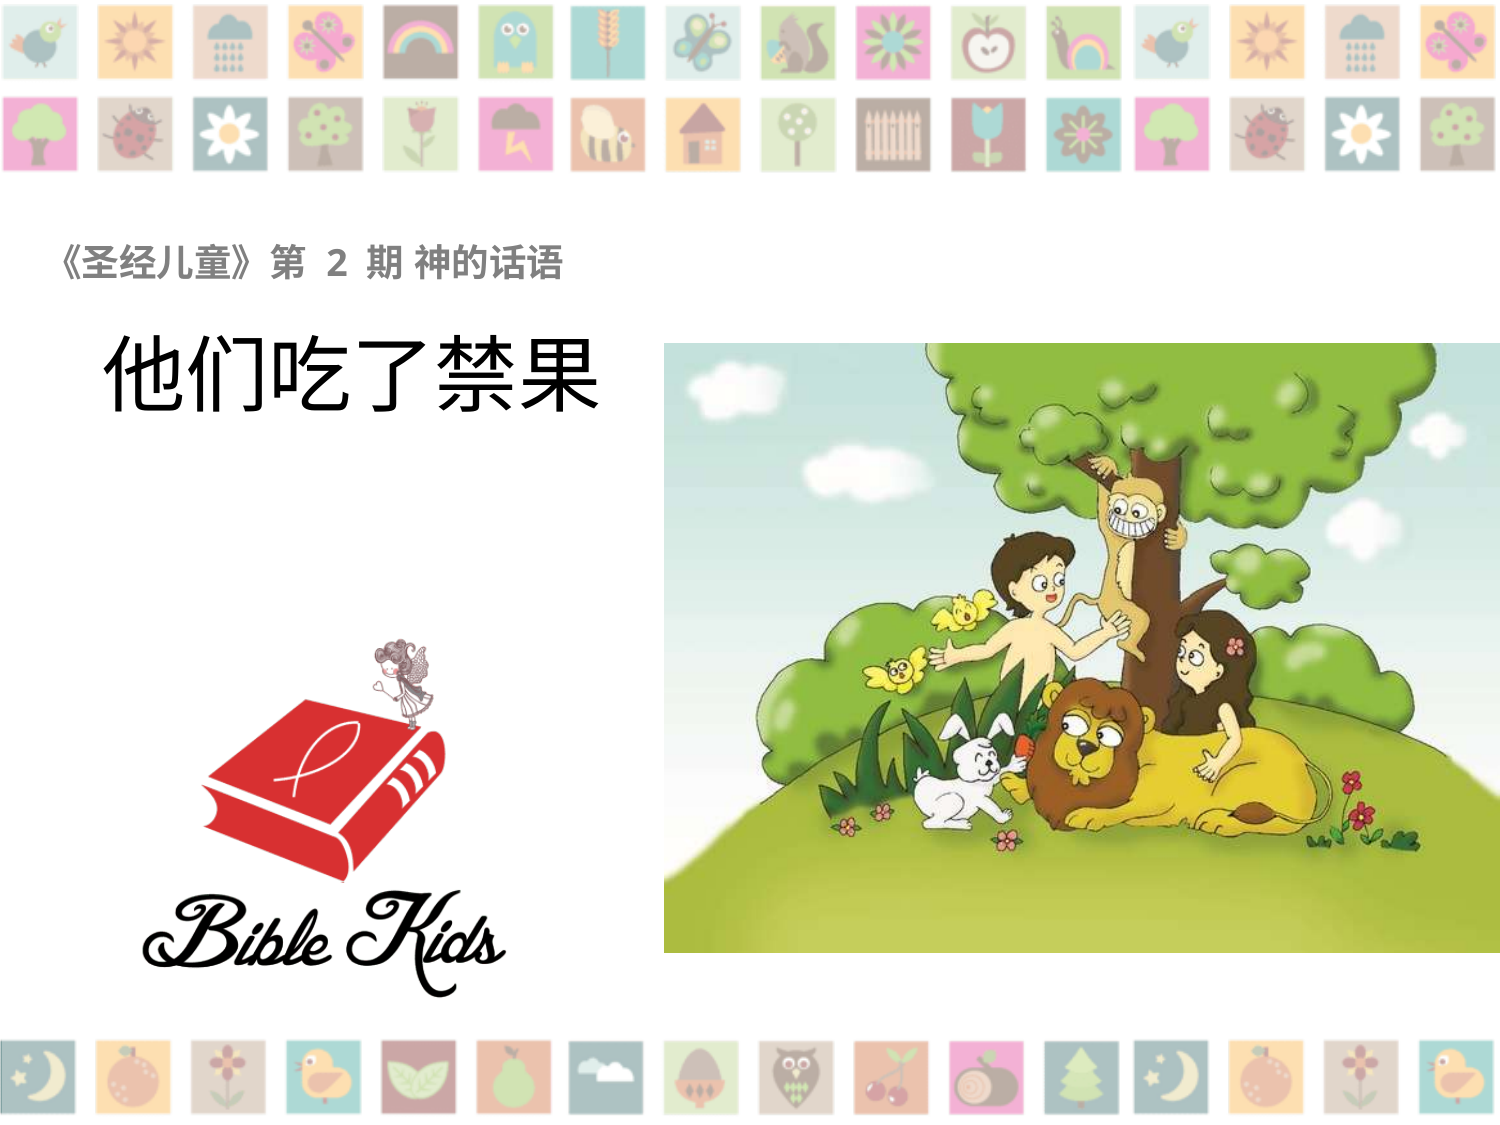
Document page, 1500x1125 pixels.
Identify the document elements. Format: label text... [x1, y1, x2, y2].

picture [664, 343, 1500, 953]
text_box 他们吃了禁果 [29, 314, 675, 430]
text_box 《圣经儿童》第 2 期 神的话语 [29, 231, 665, 292]
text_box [0, 1028, 1500, 1118]
picture [117, 600, 544, 1027]
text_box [0, 3, 1500, 181]
